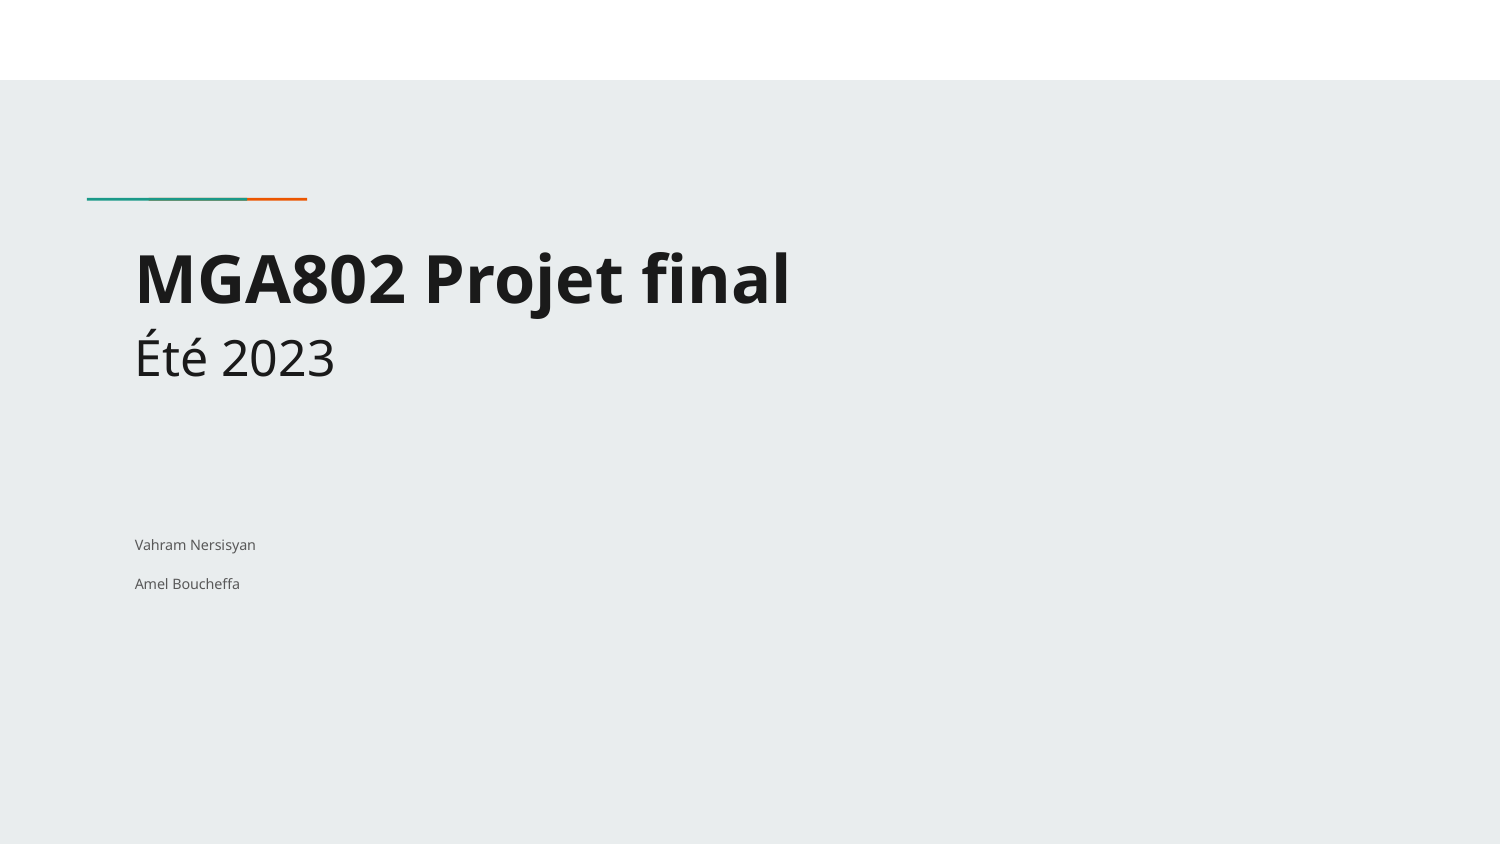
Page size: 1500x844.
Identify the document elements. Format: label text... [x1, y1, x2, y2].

subtitle Vahram Nersisyan Amel Boucheffa [119, 520, 1381, 610]
title MGA802 Projet final Été 2023 [119, 216, 1381, 490]
